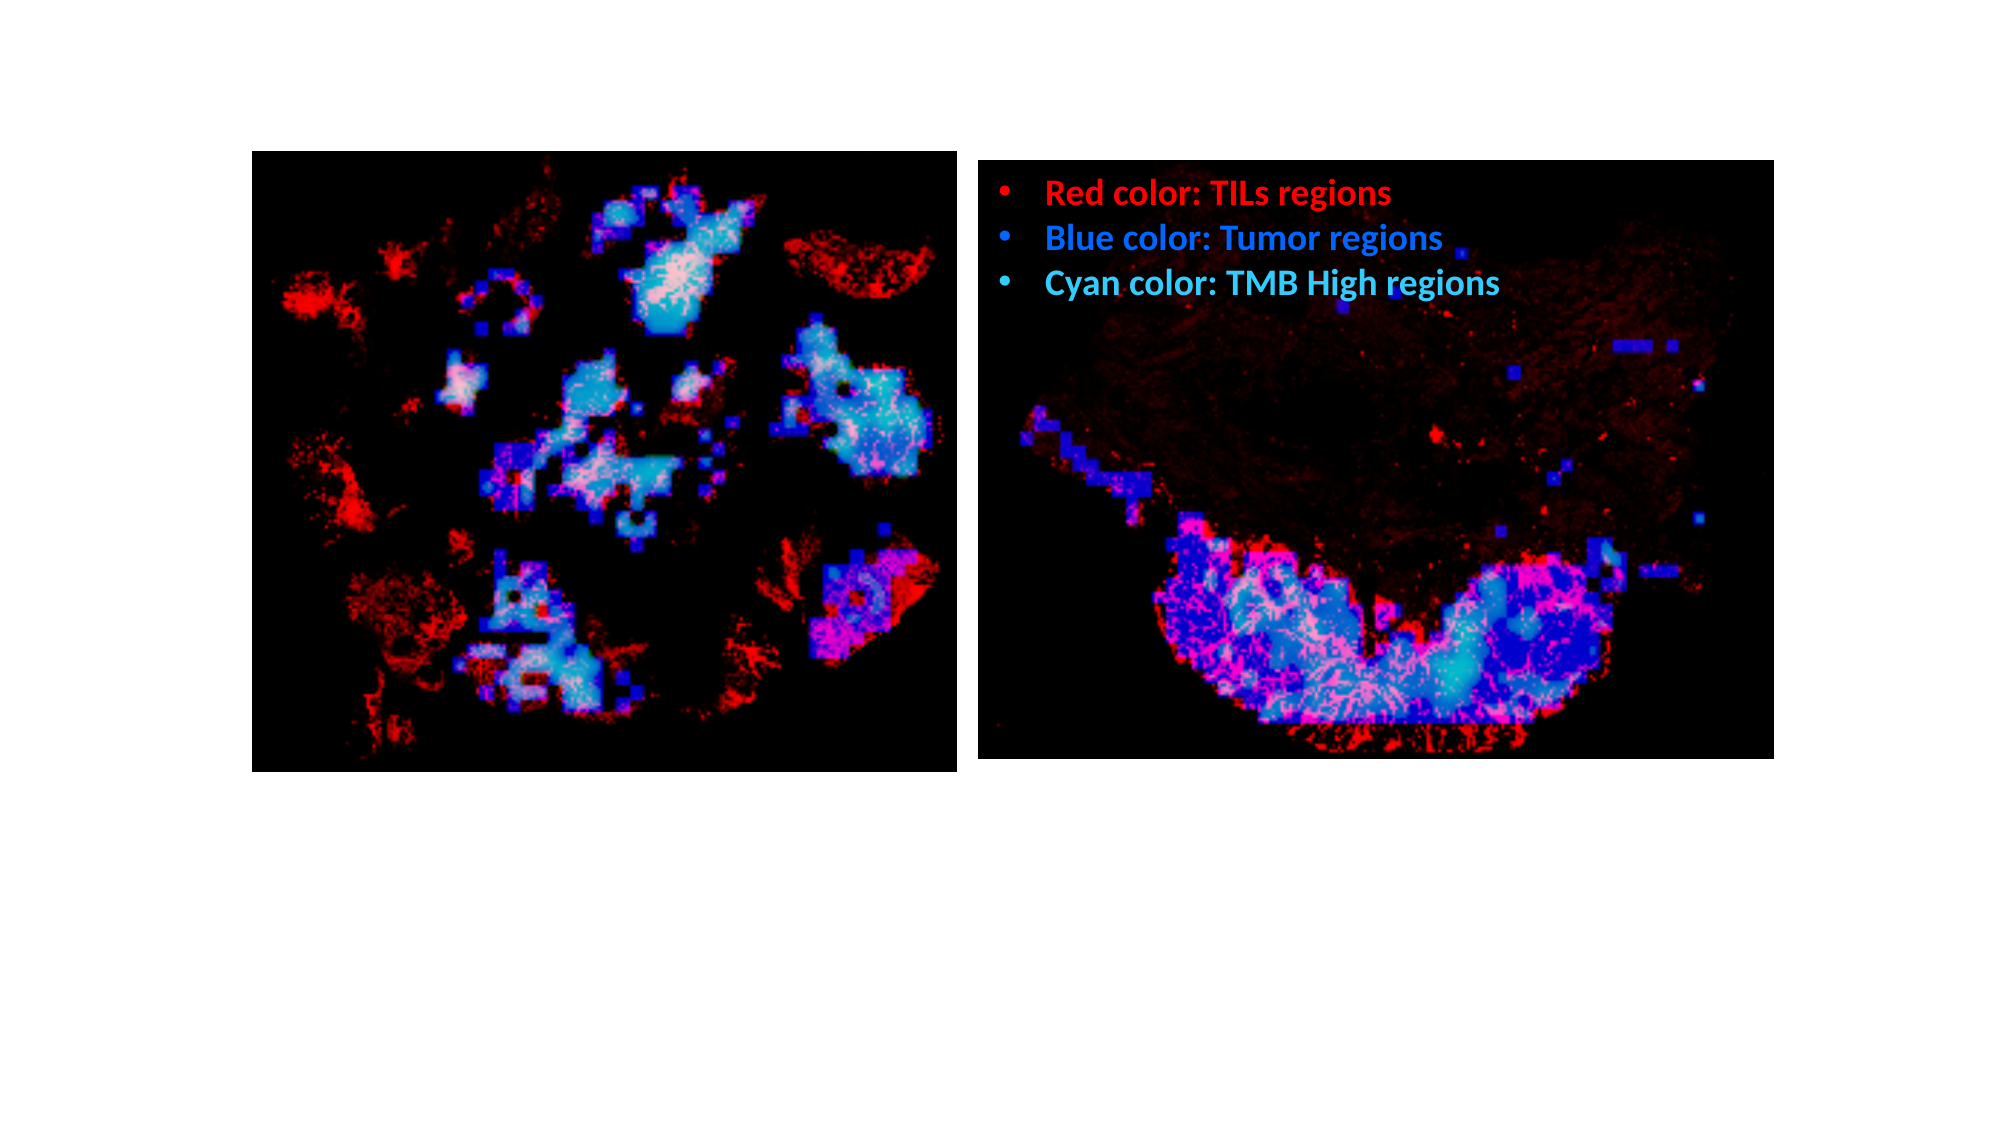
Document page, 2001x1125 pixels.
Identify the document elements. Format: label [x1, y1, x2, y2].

picture [252, 151, 957, 773]
picture [978, 160, 1774, 759]
